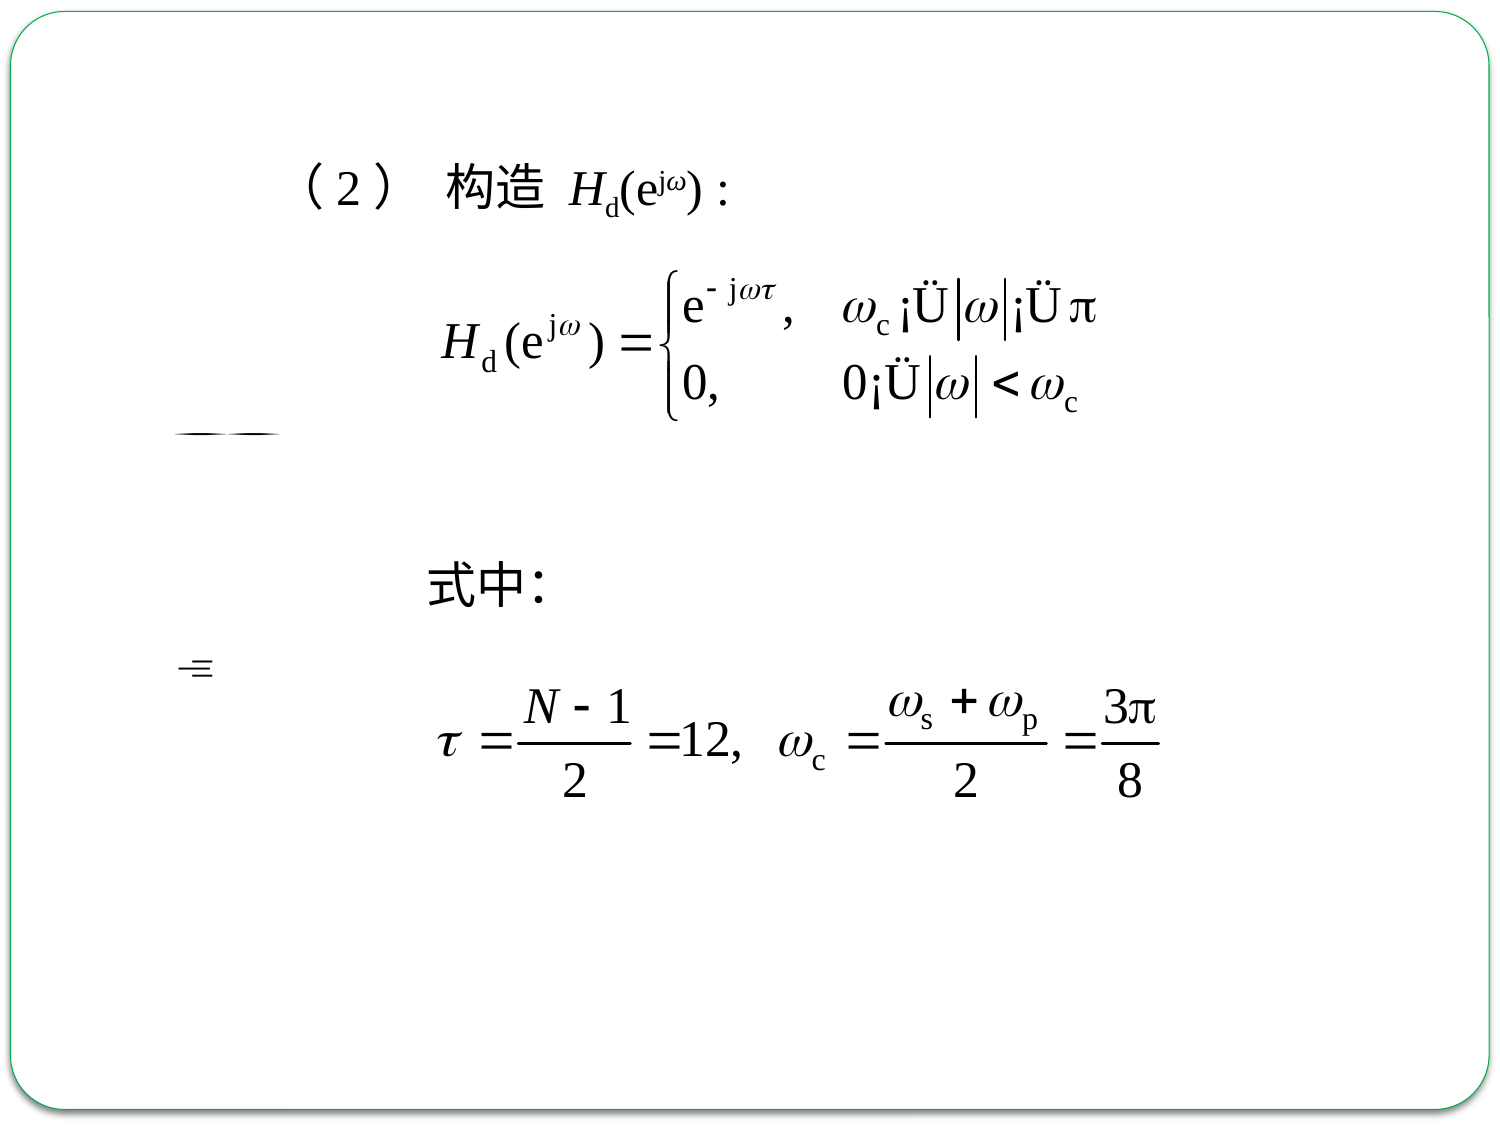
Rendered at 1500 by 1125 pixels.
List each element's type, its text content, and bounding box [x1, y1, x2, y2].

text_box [430, 662, 1172, 811]
text_box （2） 构造 Hd(ejω) :  式中：  [159, 188, 1341, 699]
text_box 例题 [32, 37, 1347, 188]
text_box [430, 260, 1176, 433]
